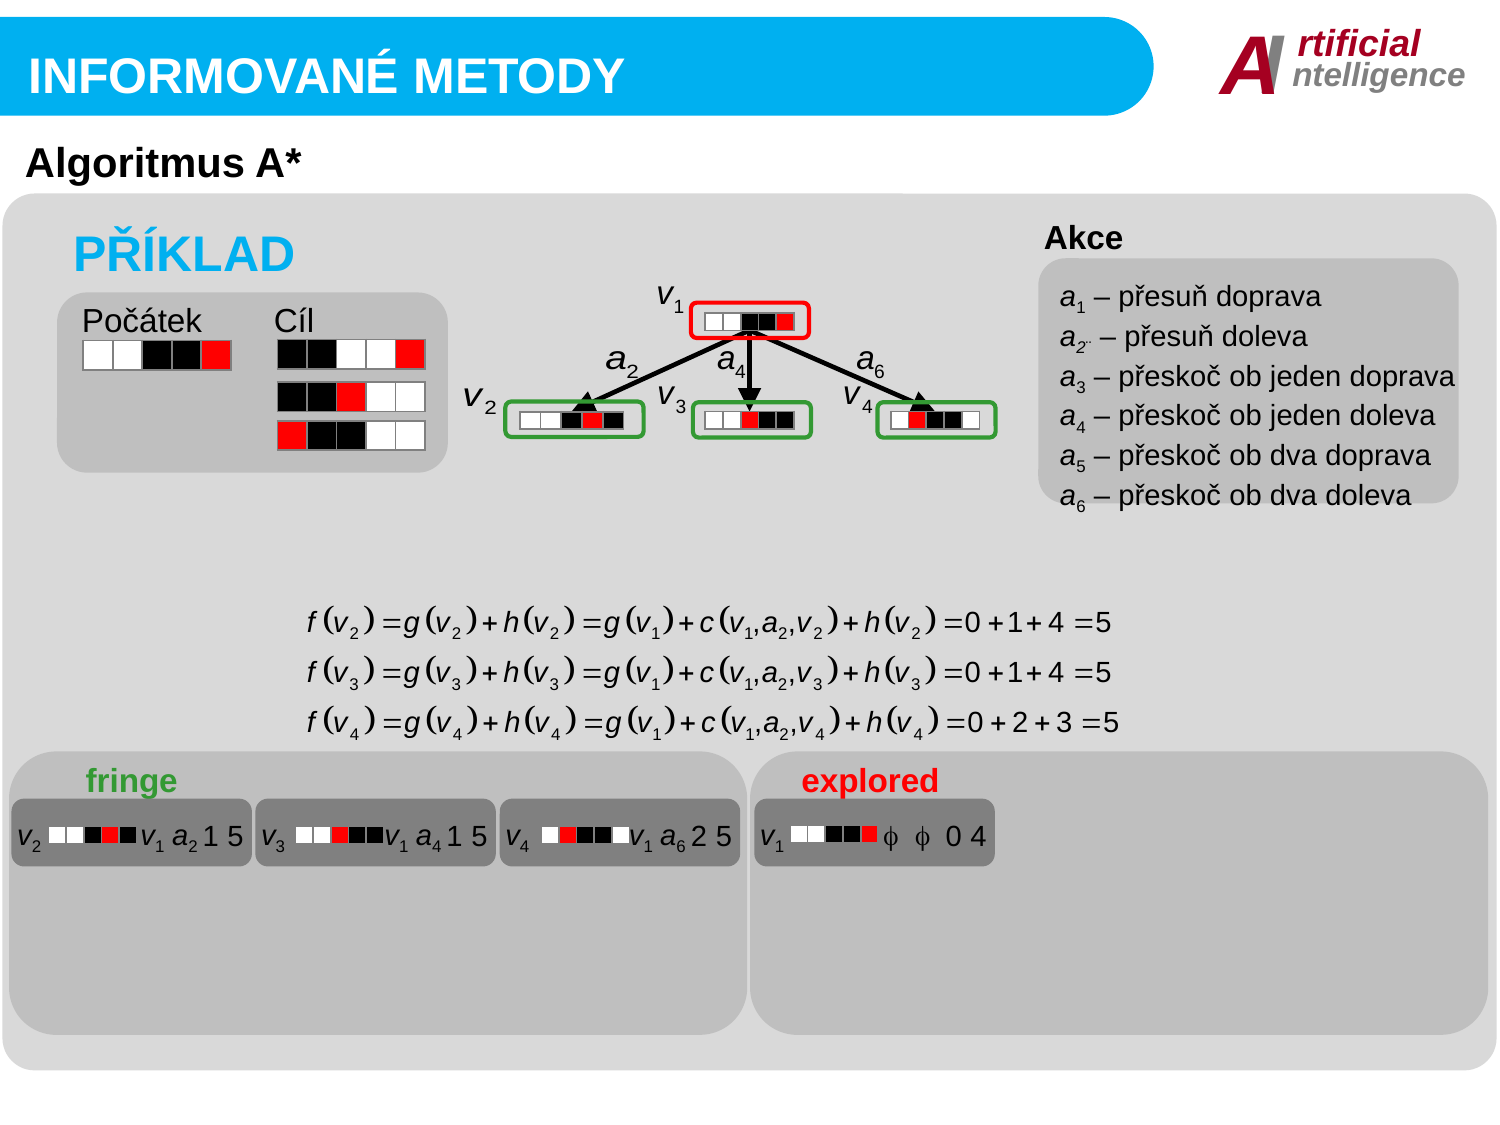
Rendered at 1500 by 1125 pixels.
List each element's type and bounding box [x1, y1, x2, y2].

table_header [173, 341, 200, 369]
table_header [337, 340, 365, 368]
table_header [308, 383, 336, 411]
table_header [396, 422, 424, 449]
table_header [278, 422, 306, 449]
table_header [367, 340, 395, 368]
table_header [337, 422, 365, 449]
table_header [337, 383, 365, 411]
table_header [367, 422, 395, 449]
text_box [0, 19, 1152, 114]
table_header [278, 383, 306, 411]
table_header [396, 340, 424, 368]
text_box [1219, 10, 1483, 113]
table_header [308, 422, 336, 449]
table_header [396, 383, 424, 411]
text_box [2, 128, 1497, 1071]
table_header [202, 341, 230, 369]
table_header [84, 341, 112, 369]
table_header [143, 341, 171, 369]
table_header [367, 383, 395, 411]
table_header [278, 340, 306, 368]
table_header [114, 341, 141, 369]
table_header [308, 340, 336, 368]
